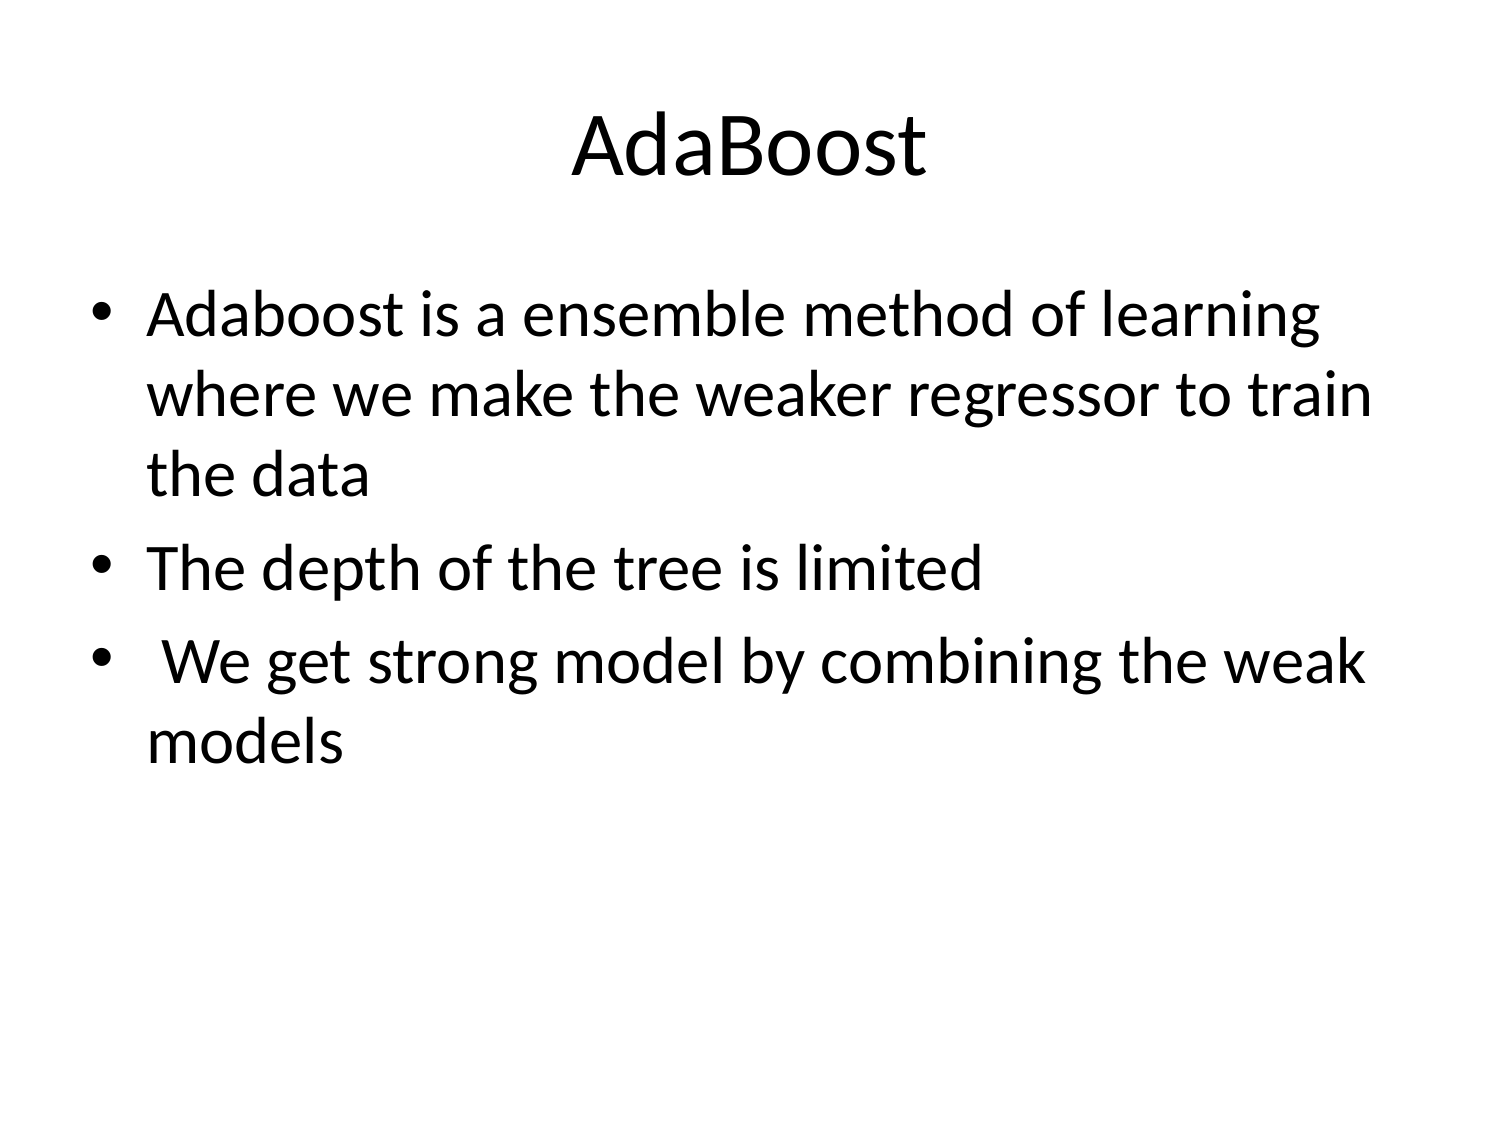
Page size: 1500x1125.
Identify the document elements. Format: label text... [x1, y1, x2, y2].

title AdaBoost [75, 45, 1425, 233]
list Adaboost is a ensemble method of learning where we make the weaker regressor to train the data The depth of the tree is limited We get strong model by combining the weak models [75, 262, 1425, 1005]
